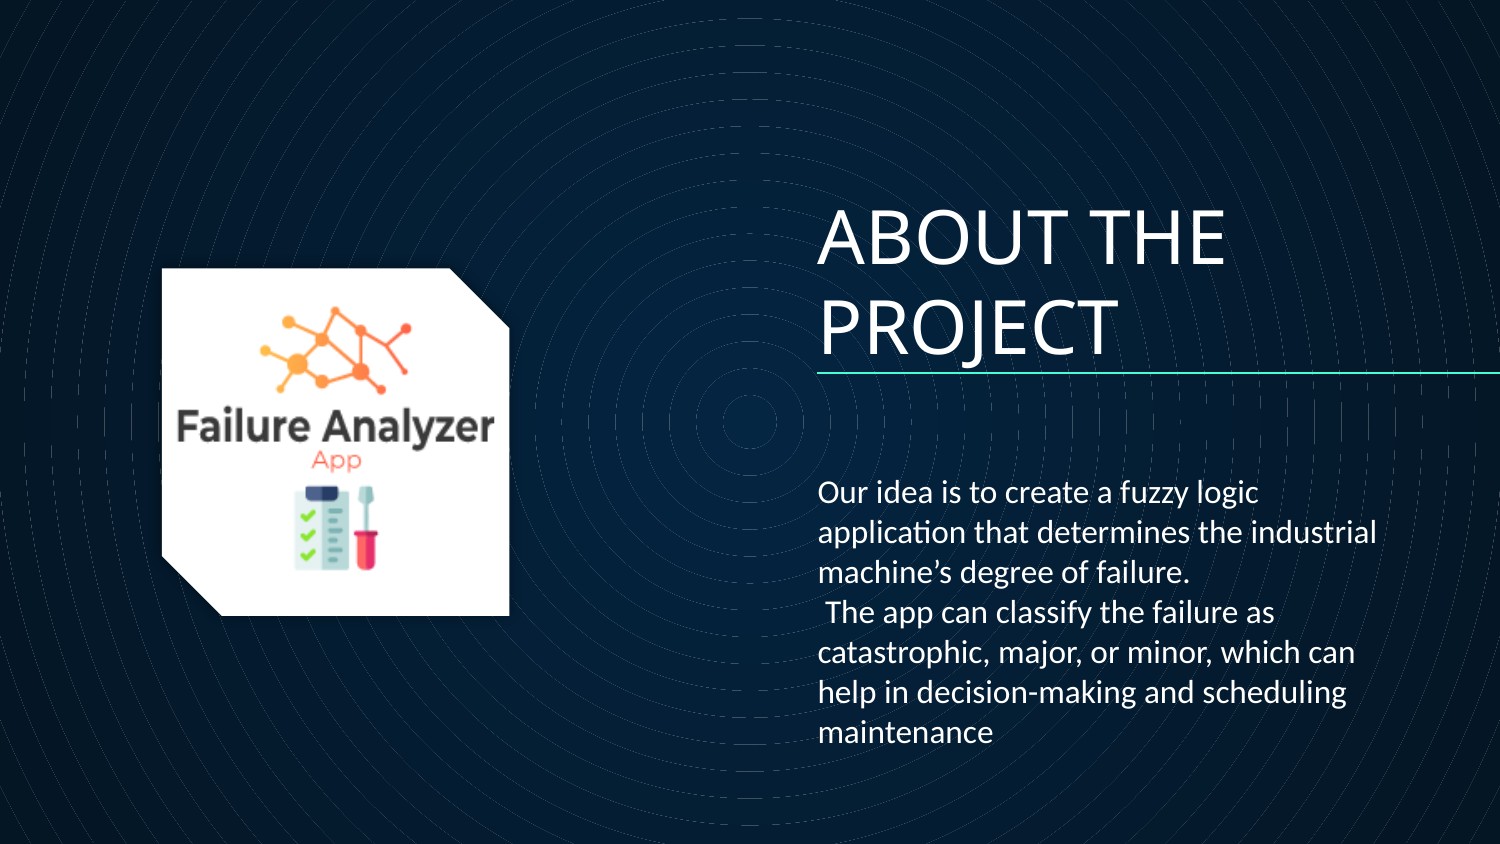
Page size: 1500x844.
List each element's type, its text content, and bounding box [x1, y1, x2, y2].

title ABOUT THE PROJECT [802, 285, 1382, 385]
picture [168, 275, 503, 609]
text_box Our idea is to create a fuzzy logic application that determines the industrial machine’s degree of failure. The app can classify the failure as catastrophic, major, or minor, which can help in decision-making and scheduling maintenance [802, 463, 1399, 758]
